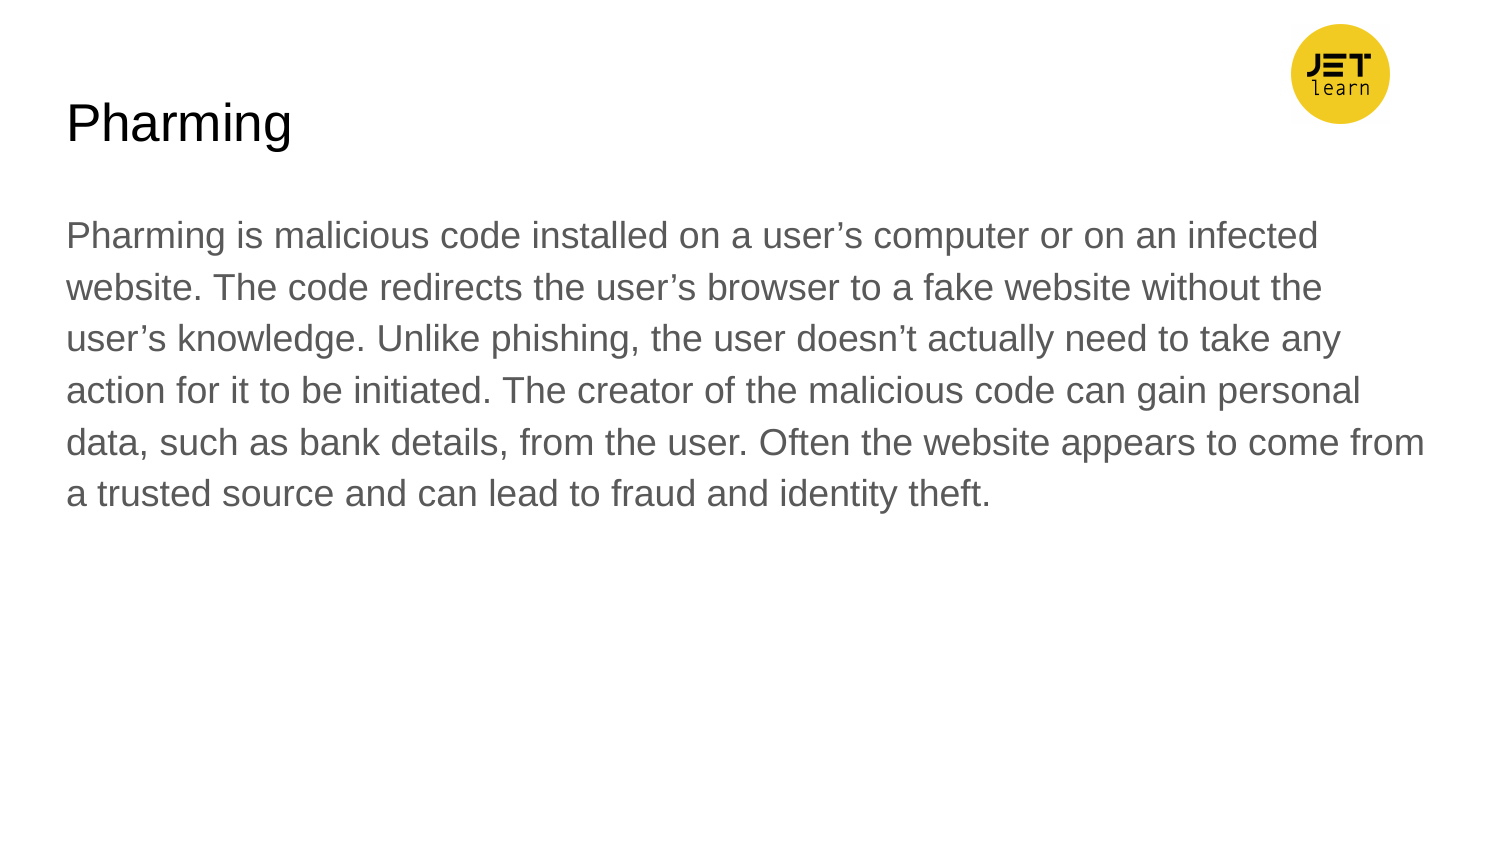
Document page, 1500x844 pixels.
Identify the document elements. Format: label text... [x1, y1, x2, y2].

list Pharming is malicious code installed on a user’s computer or on an infected website. The code redirects the user’s browser to a fake website without the user’s knowledge. Unlike phishing, the user doesn’t actually need to take any action for it to be initiated. The creator of the malicious code can gain personal data, such as bank details, from the user. Often the website appears to come from a trusted source and can lead to fraud and identity theft. [51, 189, 1449, 750]
picture [1291, 24, 1390, 72]
title Pharming [51, 72, 1449, 167]
